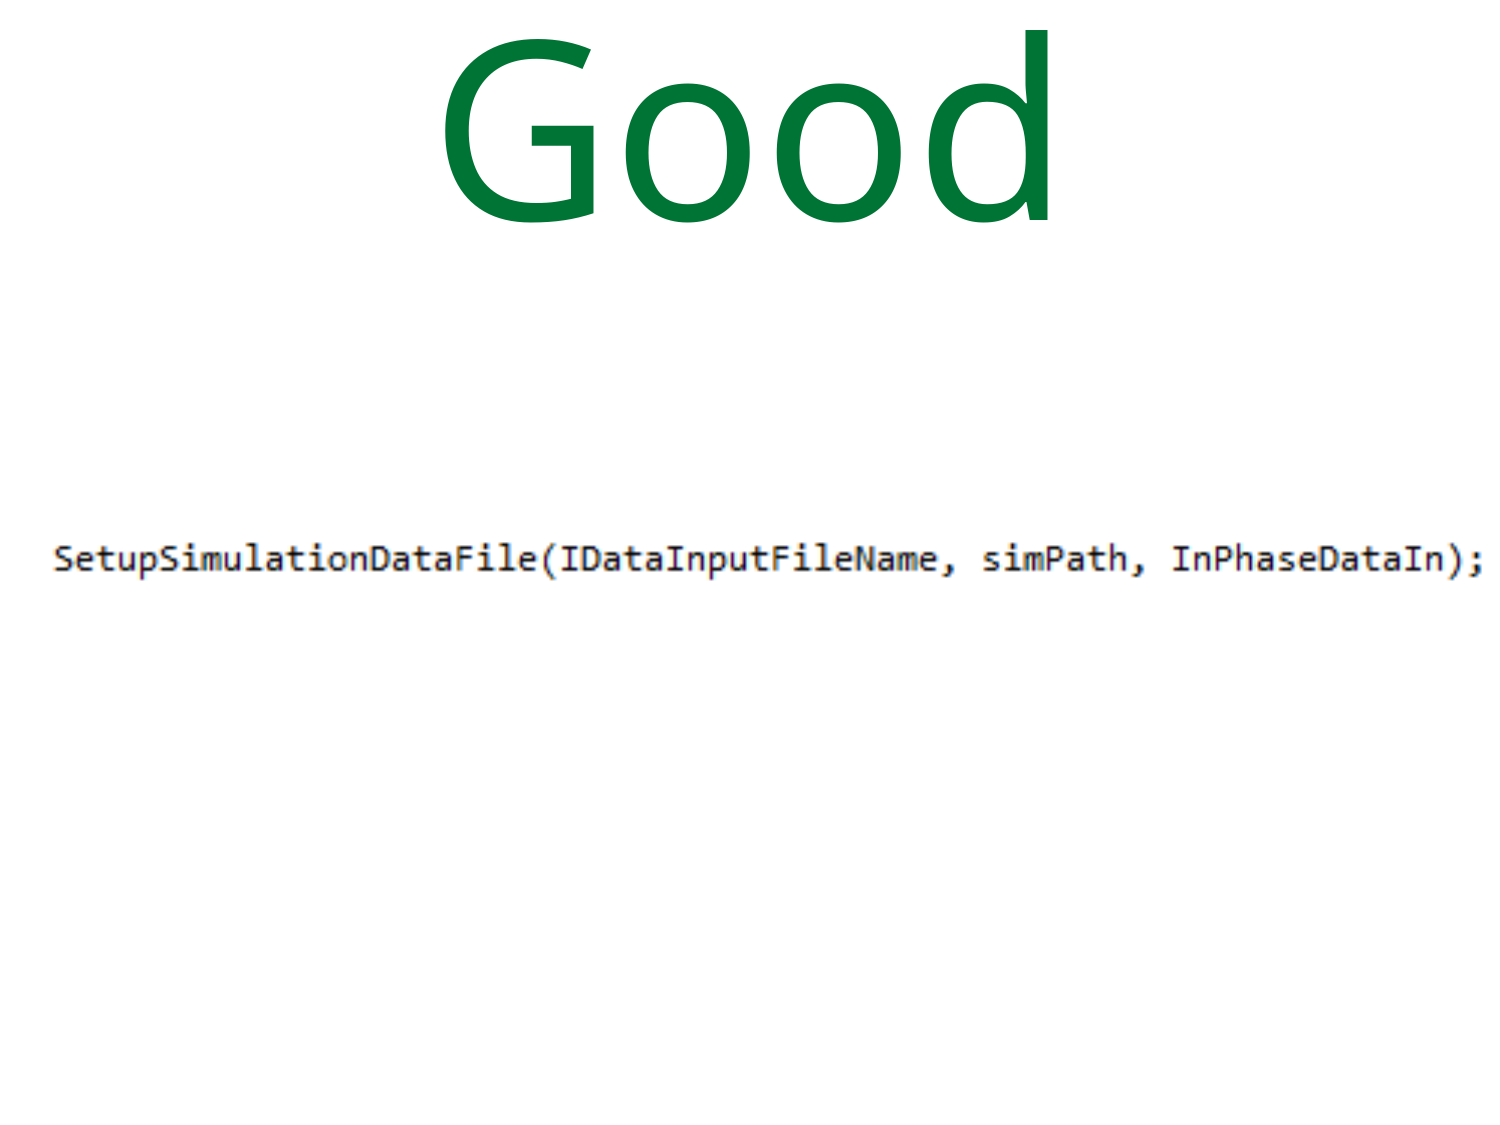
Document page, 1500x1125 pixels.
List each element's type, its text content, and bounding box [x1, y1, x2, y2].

title Good [0, 0, 1500, 242]
picture [0, 532, 1500, 593]
